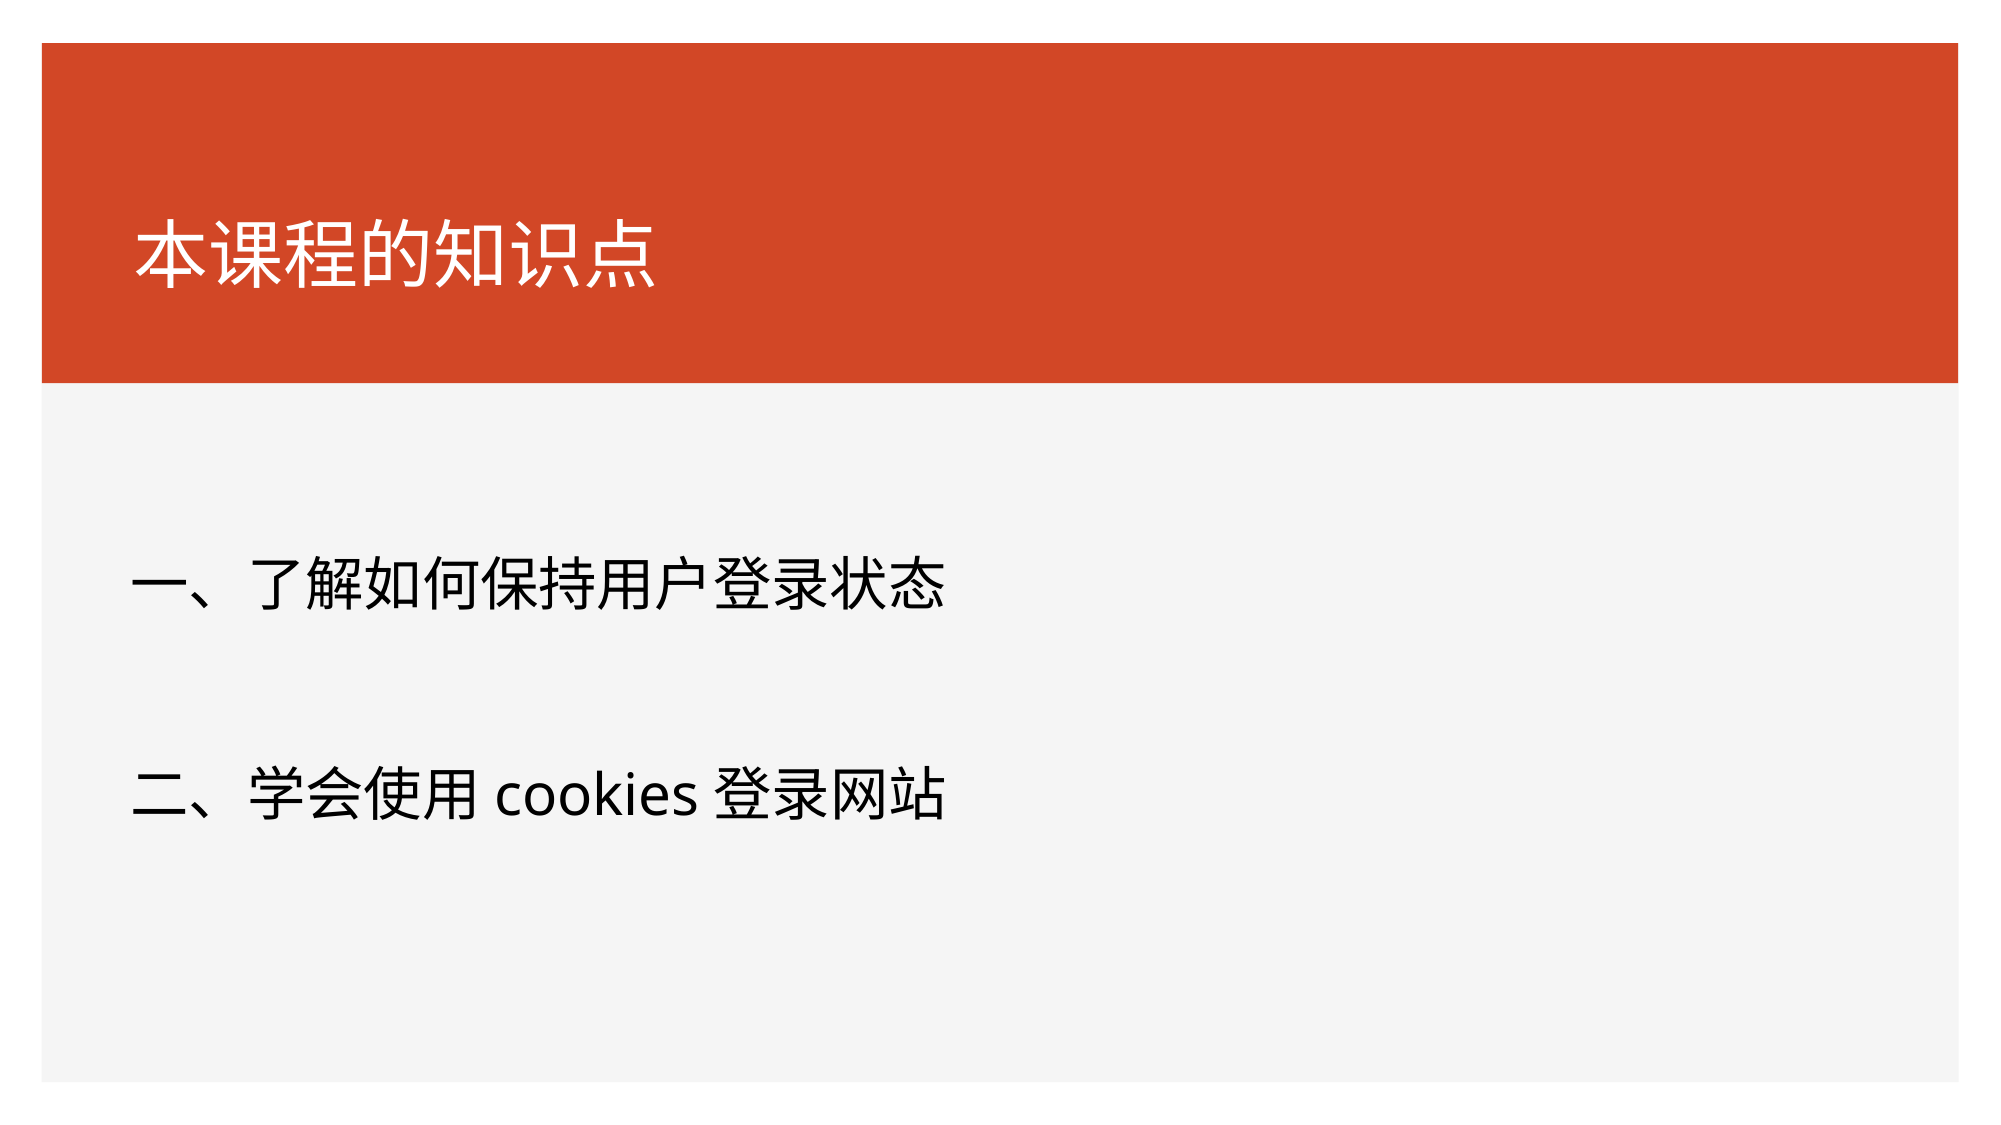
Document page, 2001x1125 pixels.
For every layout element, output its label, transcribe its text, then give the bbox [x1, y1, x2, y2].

text_box 一、了解如何保持用户登录状态 二、学会使用cookies登录网站 [88, 435, 1856, 835]
title 本课程的知识点 [119, 200, 1770, 306]
